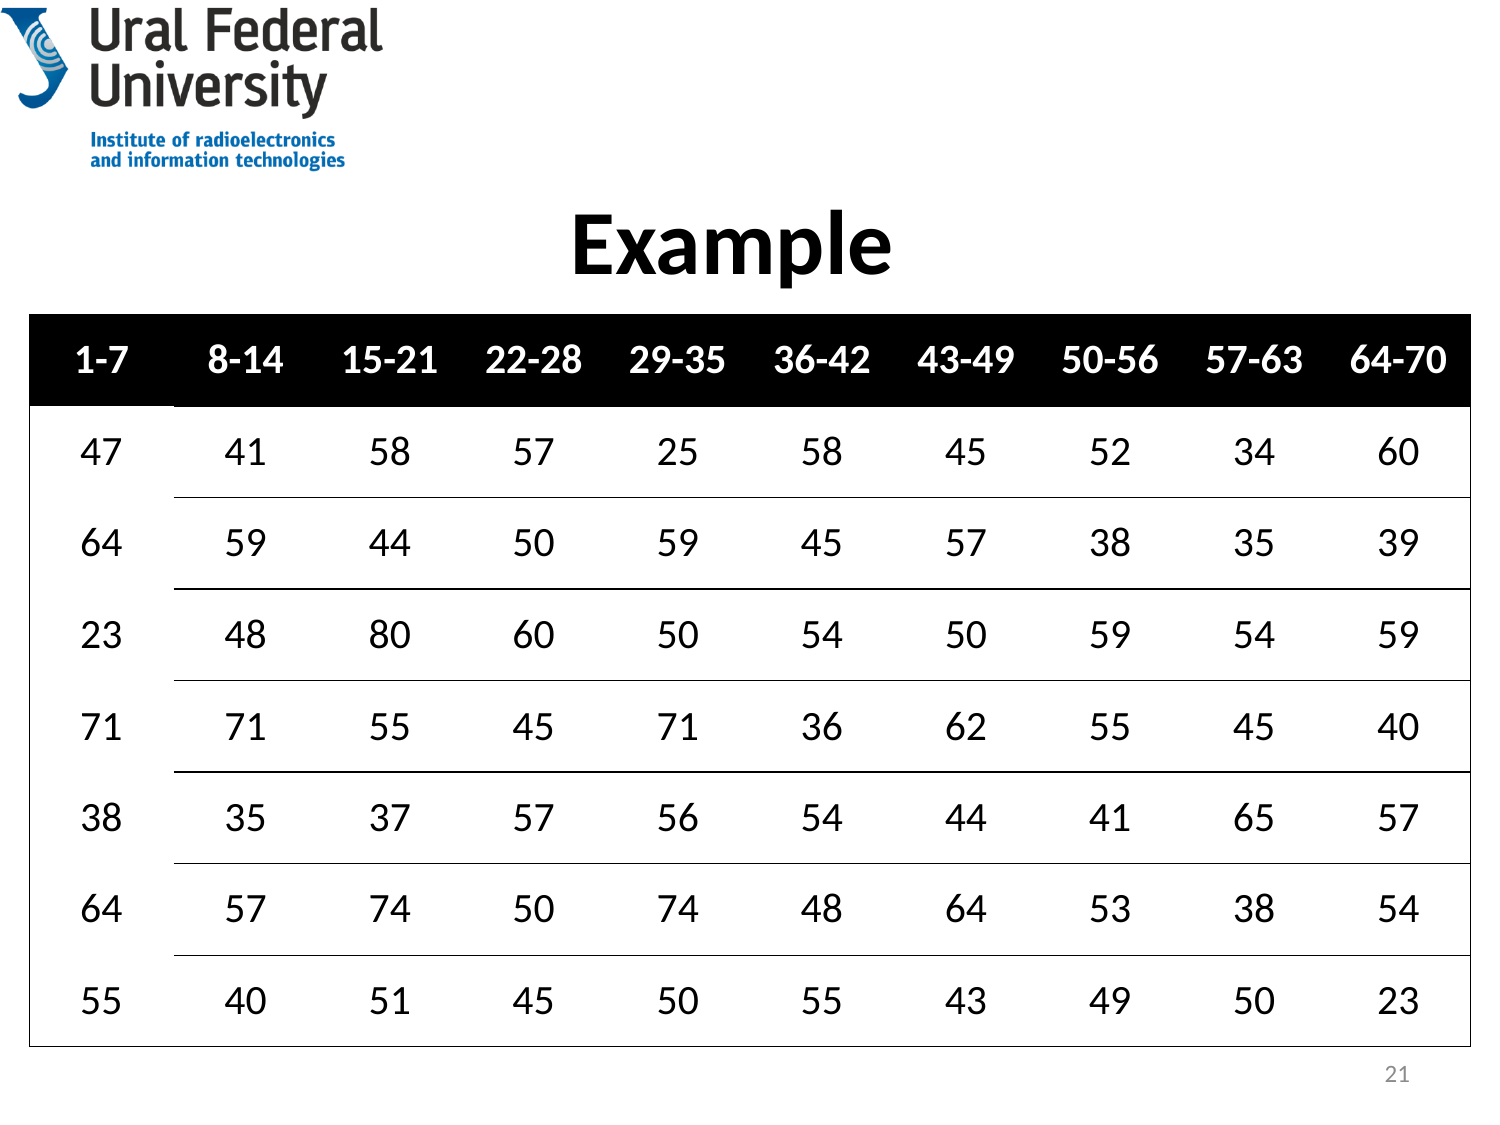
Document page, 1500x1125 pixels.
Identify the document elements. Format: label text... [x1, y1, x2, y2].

table_cell 59 [1038, 590, 1182, 680]
table_cell 56 [606, 773, 750, 863]
table_cell 71 [174, 681, 318, 771]
table_header 43-49 [894, 315, 1038, 405]
table_cell 50 [462, 498, 606, 588]
table_cell 55 [30, 955, 174, 1046]
table_cell 55 [750, 956, 894, 1046]
table_cell 45 [1182, 681, 1326, 771]
table_header 22-28 [462, 315, 606, 405]
table_cell 50 [606, 590, 750, 680]
title Example [29, 172, 1436, 303]
table_cell 74 [318, 864, 462, 955]
table_cell 51 [318, 956, 462, 1046]
table_header 29-35 [606, 315, 750, 405]
table_cell 44 [318, 498, 462, 588]
table_header 15-21 [318, 315, 462, 405]
table_cell 40 [174, 956, 318, 1046]
table_cell 60 [1326, 407, 1470, 497]
table_cell 38 [1038, 498, 1182, 588]
table_cell 55 [318, 681, 462, 771]
table_cell 45 [750, 498, 894, 588]
table_cell 71 [606, 681, 750, 771]
table_cell 36 [750, 681, 894, 771]
table_cell 52 [1038, 407, 1182, 497]
table_cell 35 [174, 773, 318, 863]
table_cell 54 [1326, 864, 1470, 955]
table_header 36-42 [750, 315, 894, 405]
table_cell 41 [1038, 773, 1182, 863]
table_cell 53 [1038, 864, 1182, 955]
table_cell 37 [318, 773, 462, 863]
table_cell 45 [894, 407, 1038, 497]
table_cell 44 [894, 773, 1038, 863]
table_cell 55 [1038, 681, 1182, 771]
table_cell 57 [462, 407, 606, 497]
slide_number 21 [1074, 1047, 1425, 1103]
table_cell 54 [750, 773, 894, 863]
table_header 50-56 [1038, 315, 1182, 405]
table_cell 41 [174, 407, 318, 497]
picture [0, 0, 384, 174]
table_cell 45 [462, 956, 606, 1046]
table_cell 34 [1182, 407, 1326, 497]
table_cell 50 [462, 864, 606, 955]
table_cell 64 [30, 864, 174, 955]
table_cell 64 [894, 864, 1038, 955]
table_cell 58 [318, 407, 462, 497]
table_cell 62 [894, 681, 1038, 771]
table_cell 35 [1182, 498, 1326, 588]
table_cell 45 [462, 681, 606, 771]
table_cell 57 [1326, 773, 1470, 863]
table_cell 48 [750, 864, 894, 955]
table_cell 40 [1326, 681, 1470, 771]
table_cell 50 [1182, 956, 1326, 1046]
table_cell 43 [894, 956, 1038, 1046]
table_header 57-63 [1182, 315, 1326, 405]
table_cell 50 [894, 590, 1038, 680]
table_cell 38 [1182, 864, 1326, 955]
table_cell 49 [1038, 956, 1182, 1046]
table_cell 47 [30, 406, 174, 498]
table_header 64-70 [1326, 315, 1470, 405]
table_header 1-7 [30, 315, 174, 406]
table_cell 57 [462, 773, 606, 863]
table_cell 59 [1326, 590, 1470, 680]
table_cell 59 [174, 498, 318, 588]
table_cell 71 [30, 681, 174, 772]
table_cell 50 [606, 956, 750, 1046]
table_cell 80 [318, 590, 462, 680]
table_cell 57 [894, 498, 1038, 588]
table_cell 39 [1326, 498, 1470, 588]
table_cell 23 [30, 589, 174, 681]
table_cell 25 [606, 407, 750, 497]
table_cell 59 [606, 498, 750, 588]
table_cell 57 [174, 864, 318, 955]
table_header 8-14 [174, 315, 318, 405]
table_cell 60 [462, 590, 606, 680]
table_cell 74 [606, 864, 750, 955]
table_cell 23 [1326, 956, 1470, 1046]
table_cell 54 [750, 590, 894, 680]
table_cell 54 [1182, 590, 1326, 680]
table_cell 58 [750, 407, 894, 497]
table_cell 38 [30, 772, 174, 864]
table_cell 64 [30, 498, 174, 589]
table_cell 48 [174, 590, 318, 680]
table_cell 65 [1182, 773, 1326, 863]
